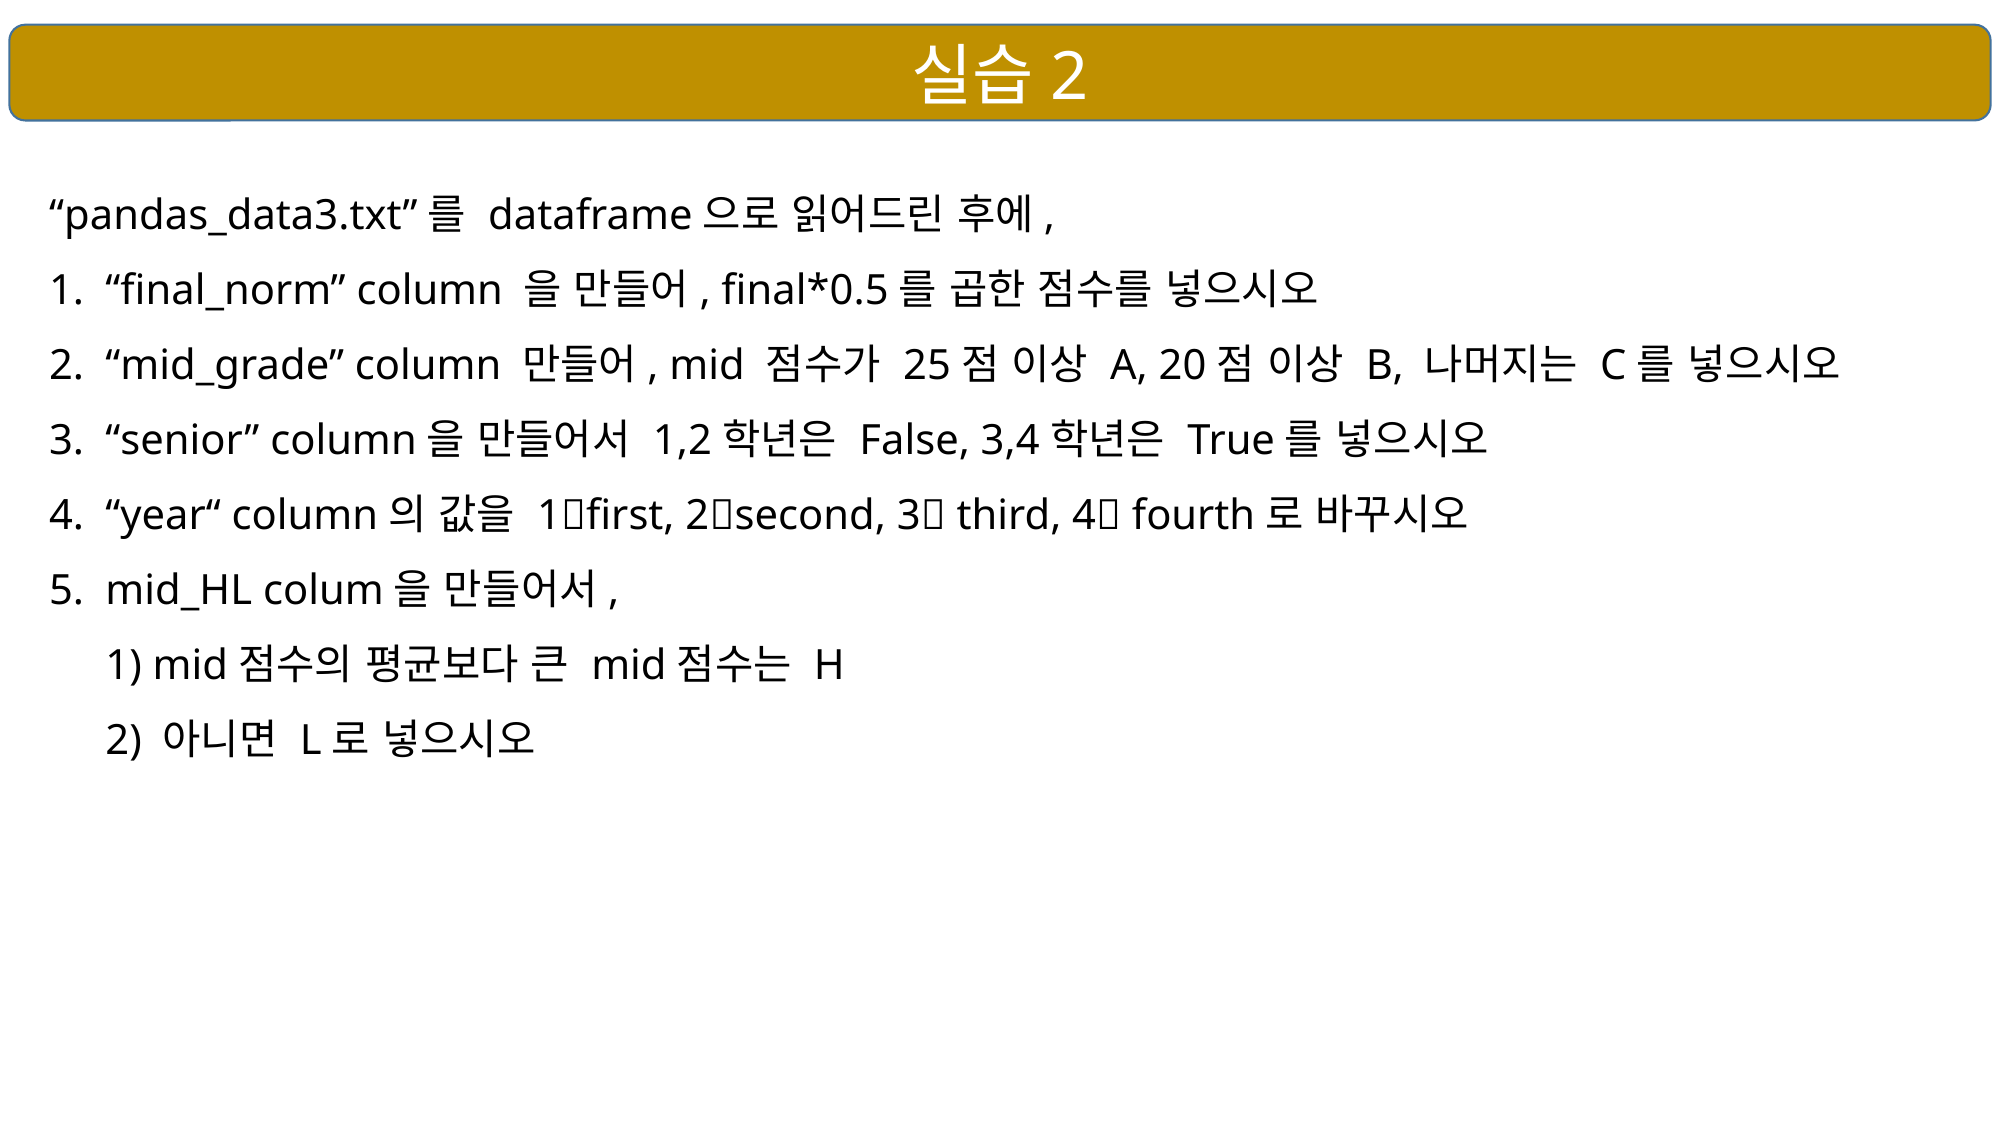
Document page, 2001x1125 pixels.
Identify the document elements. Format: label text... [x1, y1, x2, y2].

text_box 실습2 [8, 23, 1992, 122]
text_box “pandas_data3.txt”를 dataframe으로 읽어드린 후에, “final_norm” column 을 만들어, final*0.5를 곱한 점수를 넣으시오 “mid_grade” column 만들어, mid 점수가 25점 이상 A, 20점 이상 B, 나머지는 C를 넣으시오 “senior” column을 만들어서 1,2학년은 False, 3,4학년은 True를 넣으시오 “year“ column의 값을 1first, 2second, 3 third, 4 fourth로 바꾸시오 mid_HL colum을 만들어서, 1) mid점수의 평균보다 큰 mid점수는 H 2) 아니면 L로 넣으시오 [34, 155, 1856, 770]
